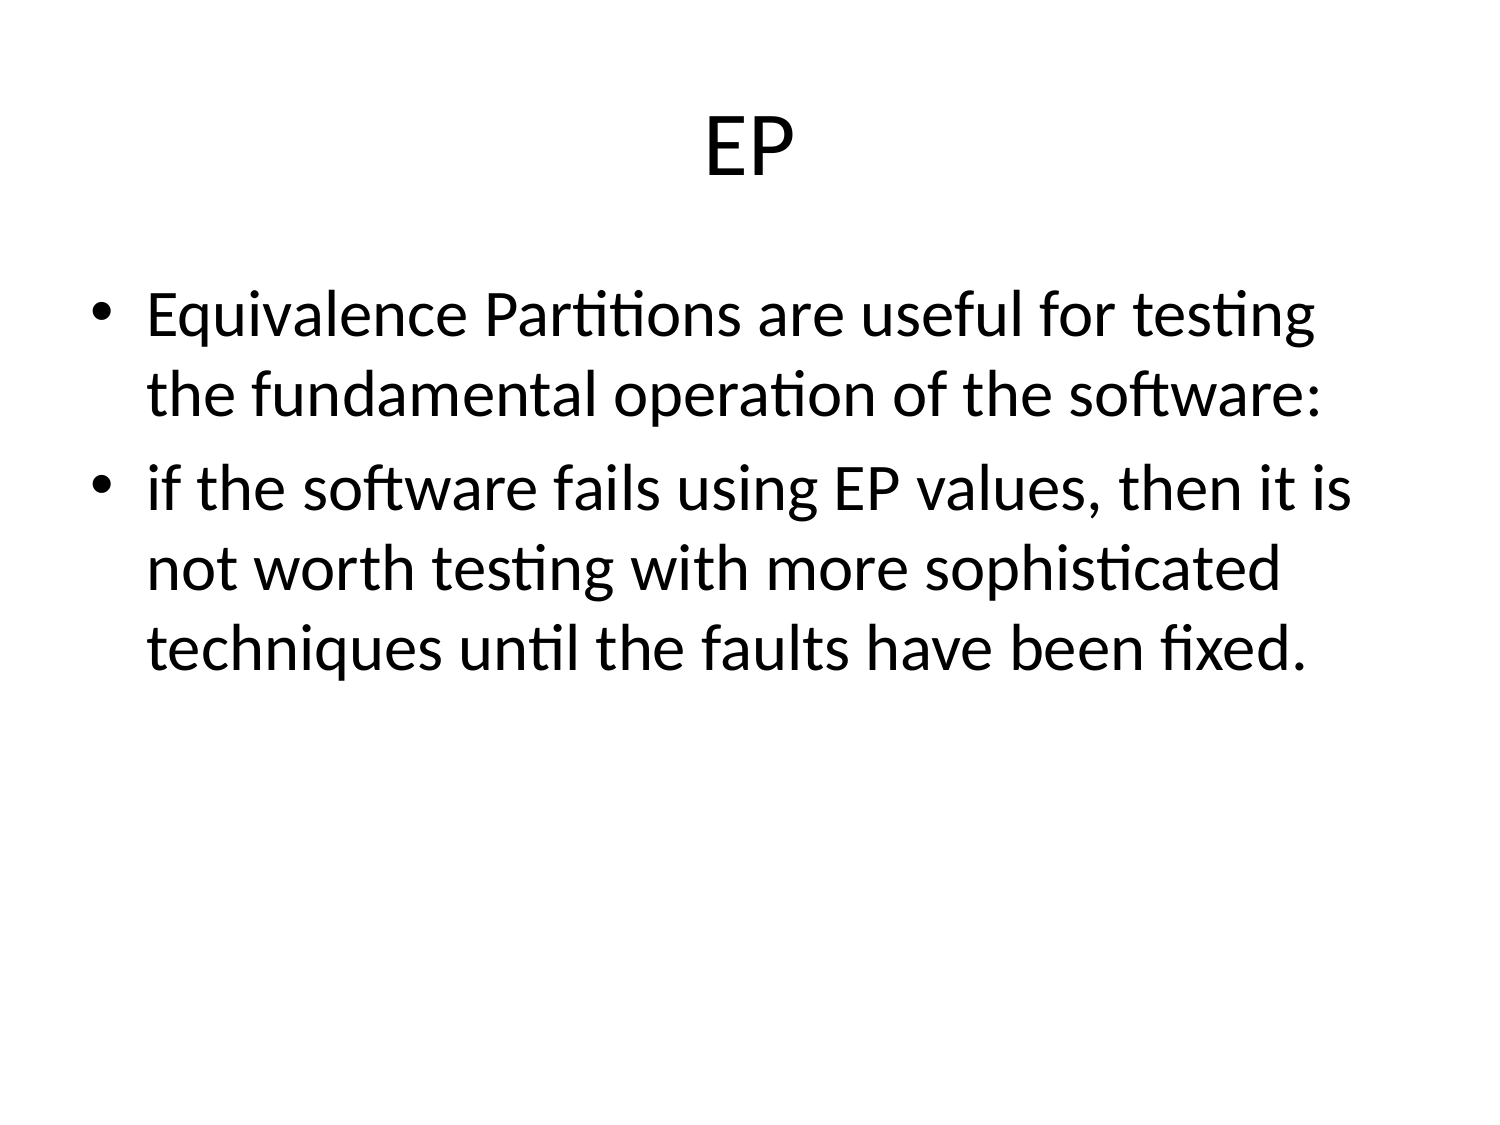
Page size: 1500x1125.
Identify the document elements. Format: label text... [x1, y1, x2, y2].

list Equivalence Partitions are useful for testing the fundamental operation of the software: if the software fails using EP values, then it is not worth testing with more sophisticated techniques until the faults have been fixed. [75, 262, 1425, 1005]
title EP [75, 45, 1425, 233]
